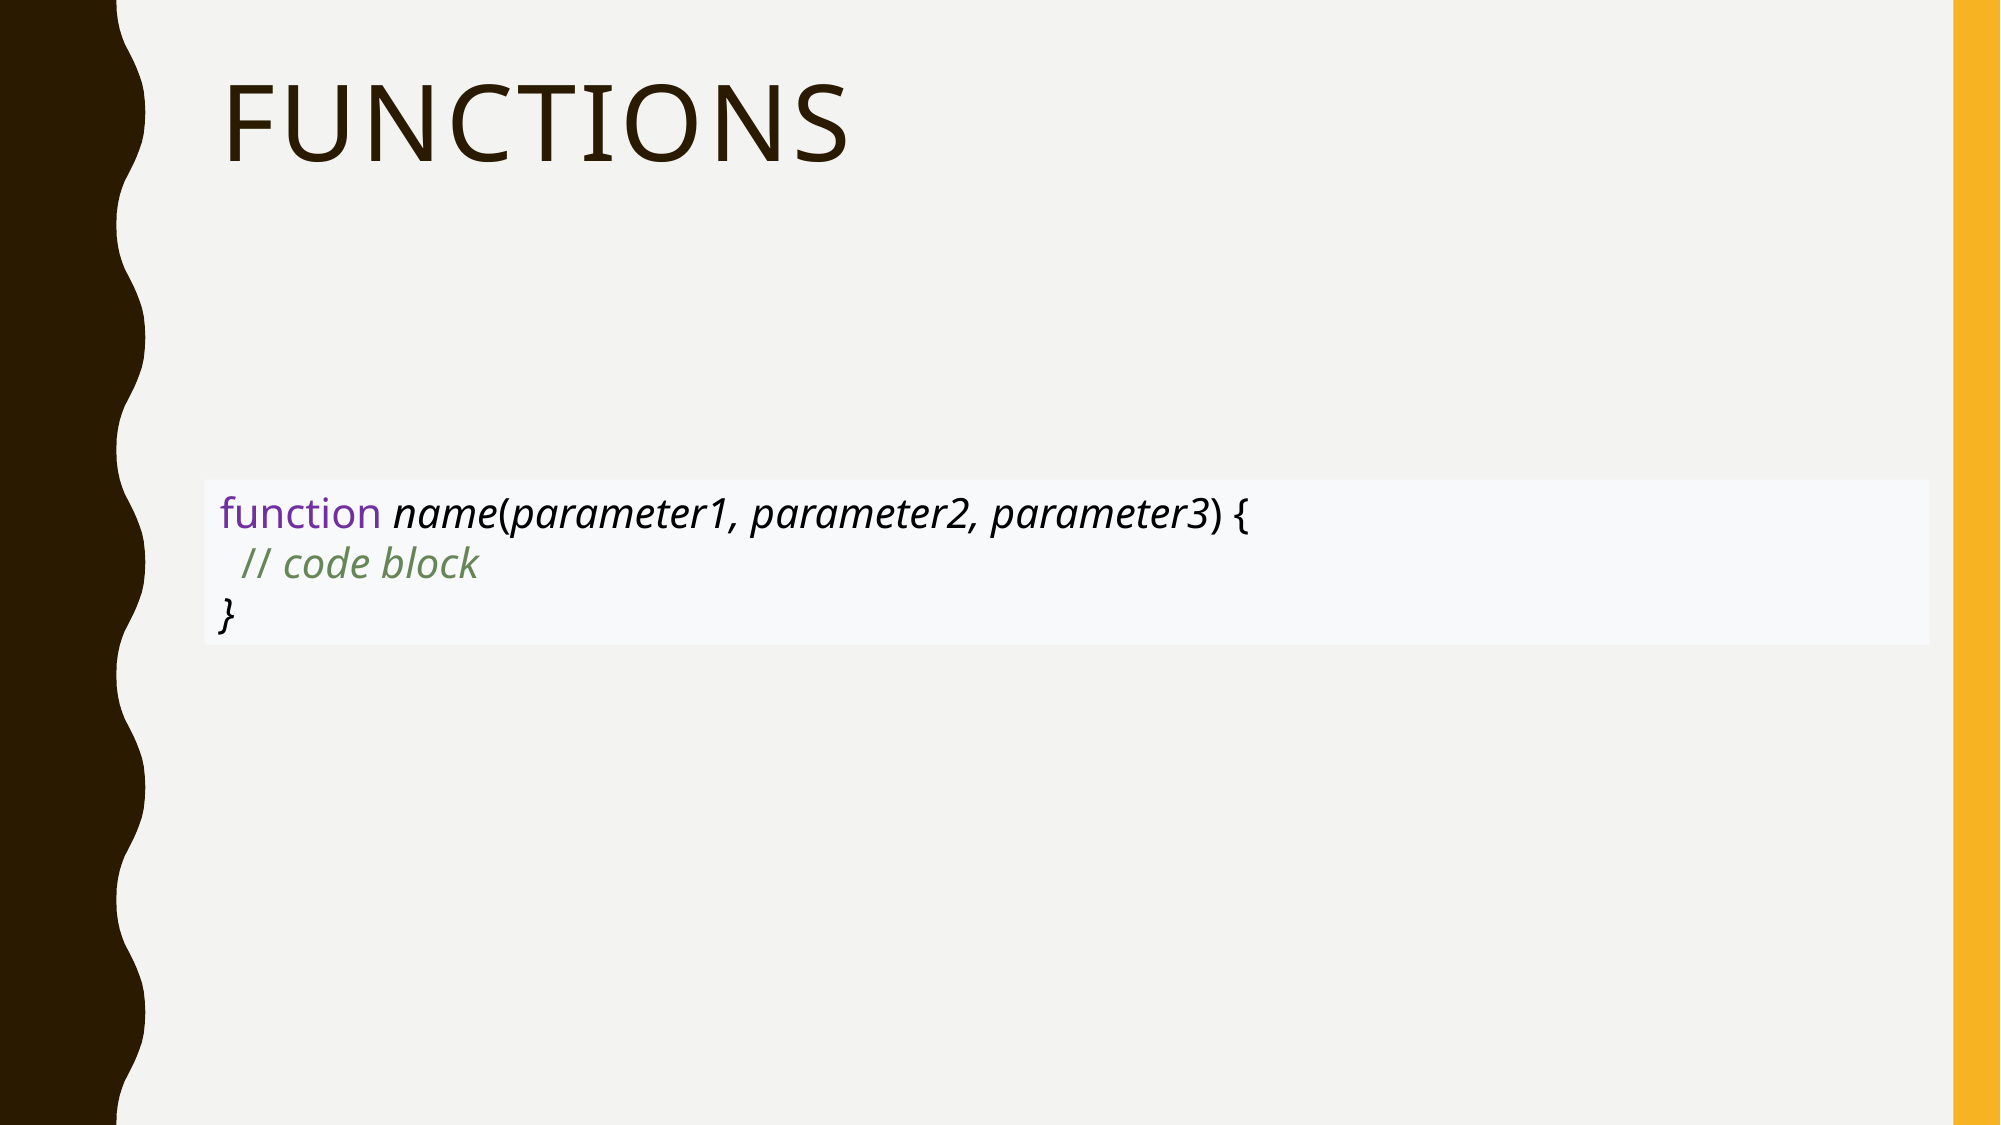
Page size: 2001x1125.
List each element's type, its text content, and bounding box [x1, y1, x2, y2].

text_box function name(parameter1, parameter2, parameter3) { // code block } [204, 479, 1930, 645]
title Functions [205, 62, 1875, 308]
